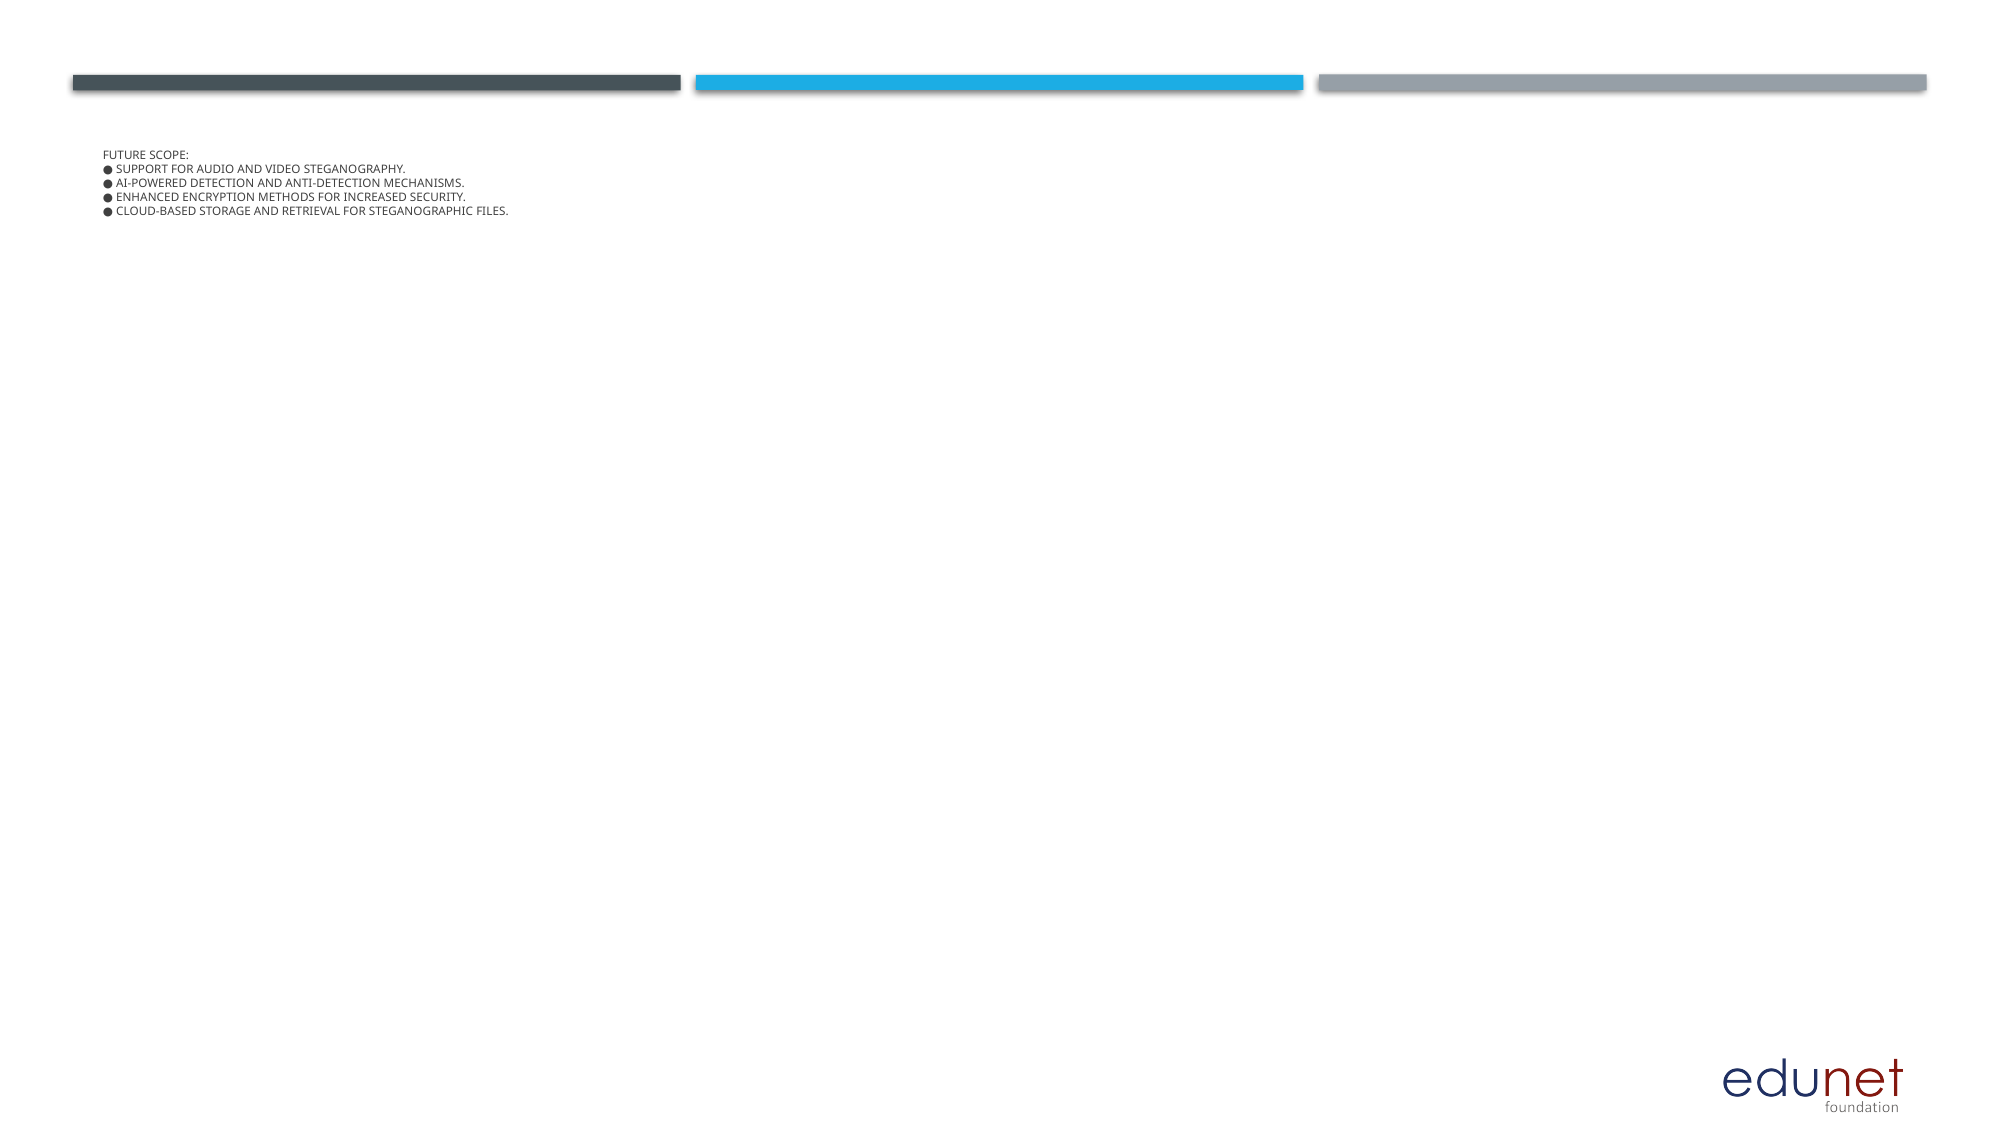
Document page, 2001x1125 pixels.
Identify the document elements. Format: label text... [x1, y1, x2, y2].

picture [1719, 1056, 1905, 1116]
text_box Future scope: ● Support for audio and video steganography. ● AI-powered detection and anti-detection mechanisms. ● Enhanced encryption methods for increased security. ● Cloud-based storage and retrieval for steganographic files. [87, 138, 1898, 226]
